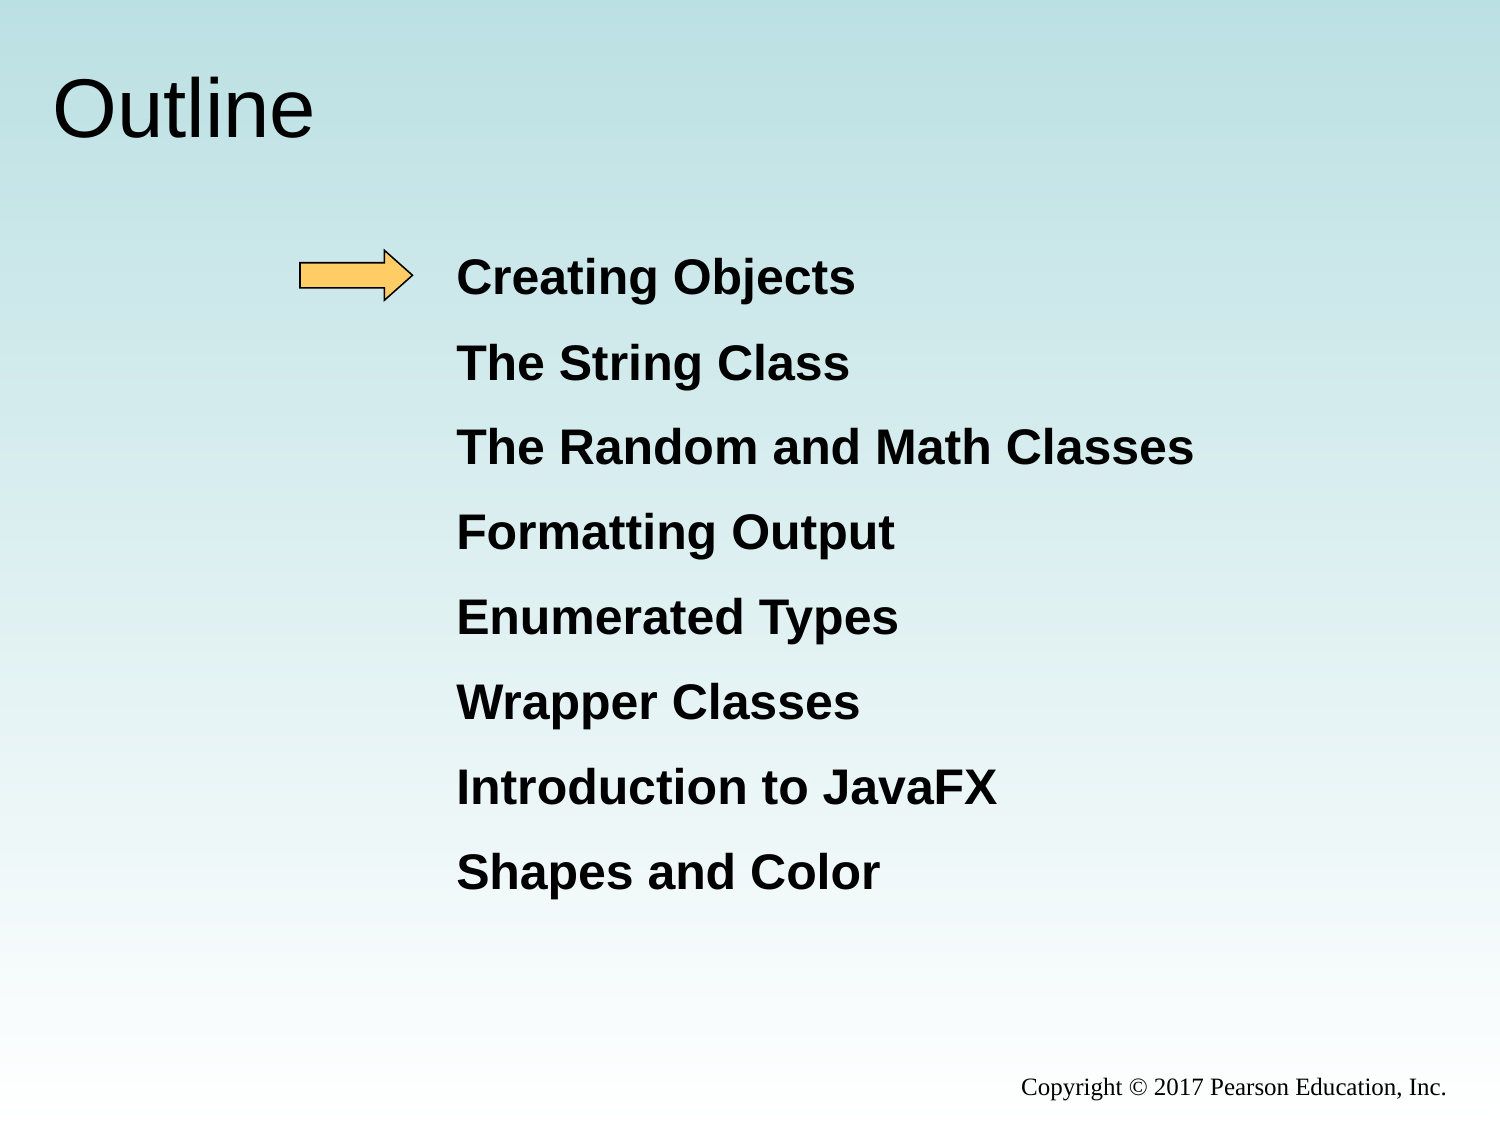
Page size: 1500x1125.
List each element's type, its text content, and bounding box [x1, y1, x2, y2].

footer Copyright © 2017 Pearson Education, Inc. [549, 1062, 1463, 1114]
text_box Creating Objects The String Class The Random and Math Classes Formatting Output Enumerated Types Wrapper Classes Introduction to JavaFX Shapes and Color [441, 237, 1210, 908]
text_box [300, 250, 413, 301]
title Outline [37, 45, 1463, 163]
